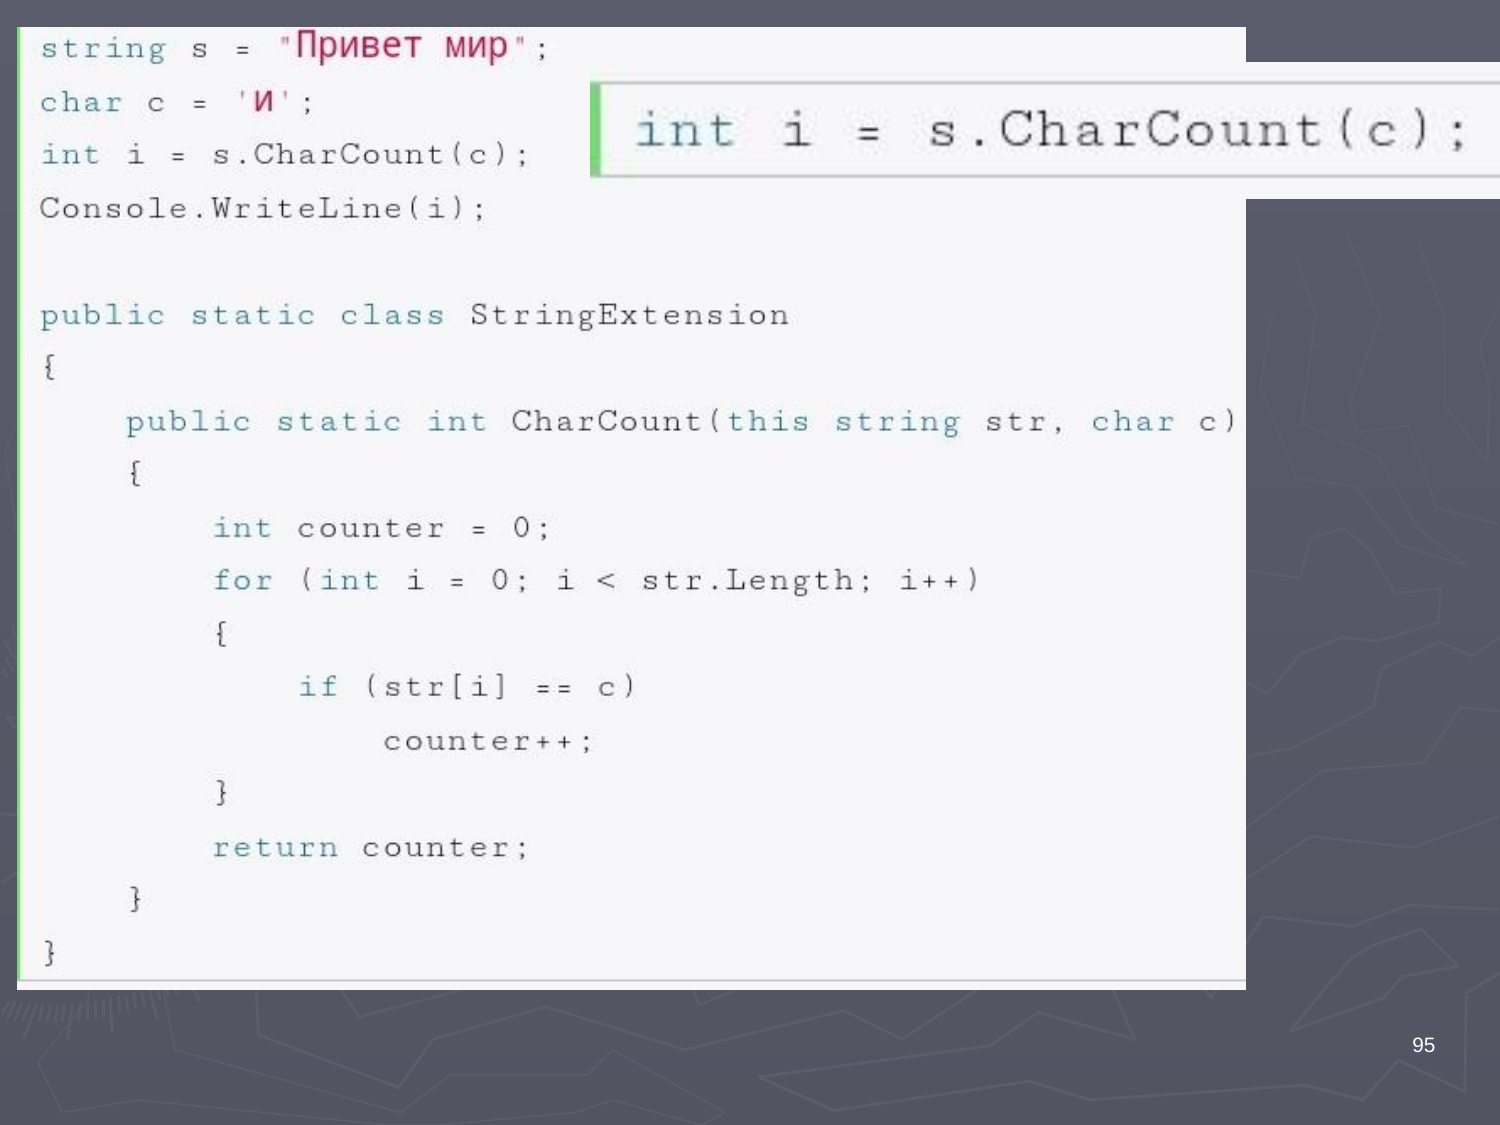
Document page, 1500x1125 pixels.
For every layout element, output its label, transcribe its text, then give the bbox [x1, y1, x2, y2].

picture [16, 27, 1500, 990]
slide_number 95 [1074, 1024, 1451, 1103]
